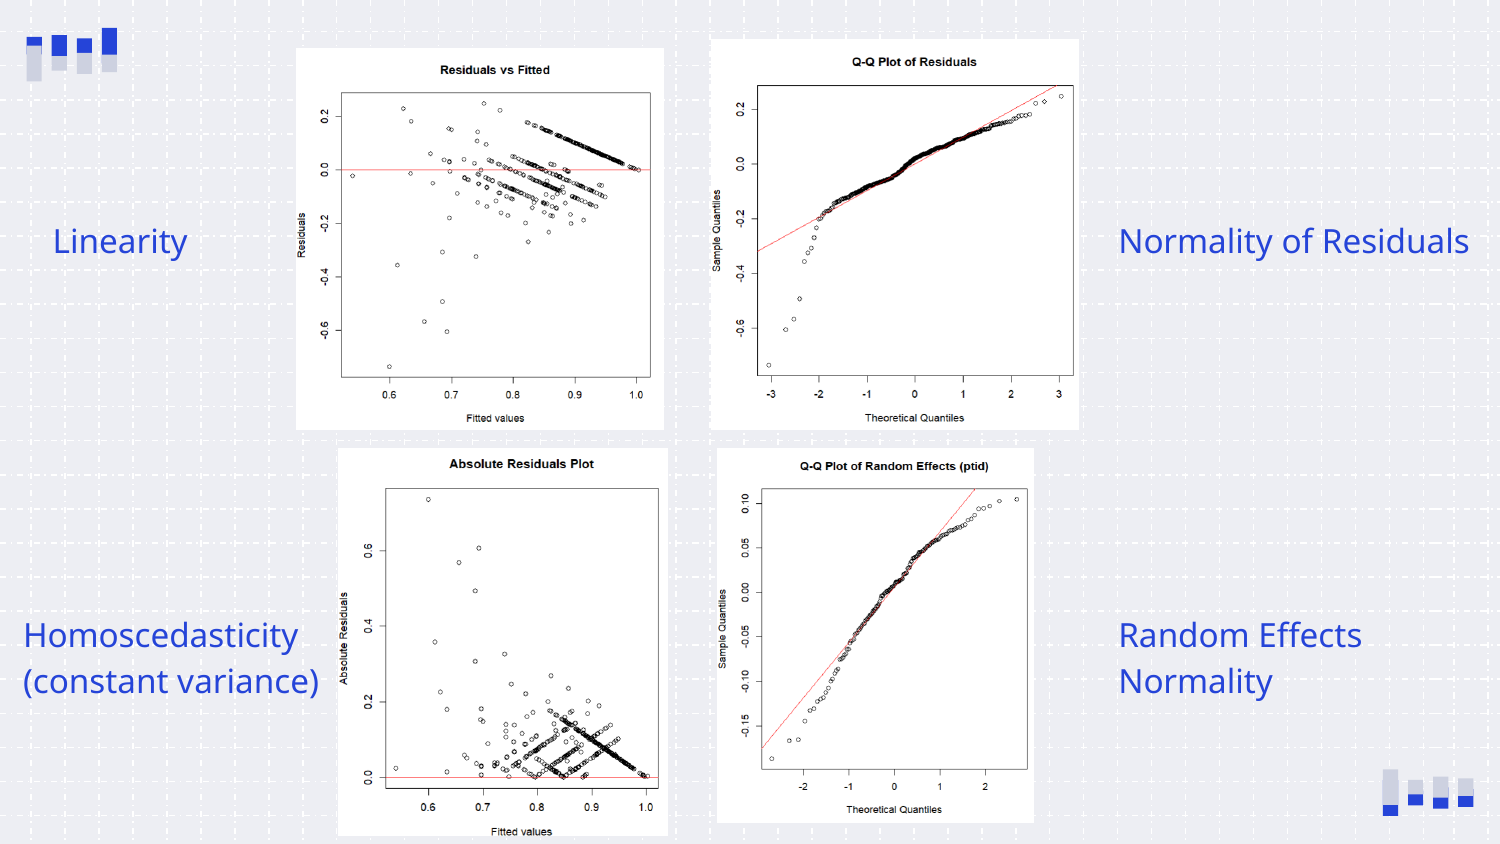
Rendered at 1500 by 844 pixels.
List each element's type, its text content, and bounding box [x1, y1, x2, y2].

text_box Random Effects Normality [1103, 641, 1434, 716]
text_box Normality of Residuals [1103, 202, 1500, 276]
picture [296, 48, 665, 430]
picture [717, 448, 1034, 823]
text_box Homoscedasticity (constant variance) [8, 641, 333, 716]
text_box Linearity [37, 202, 291, 276]
picture [338, 448, 669, 836]
picture [710, 39, 1079, 430]
